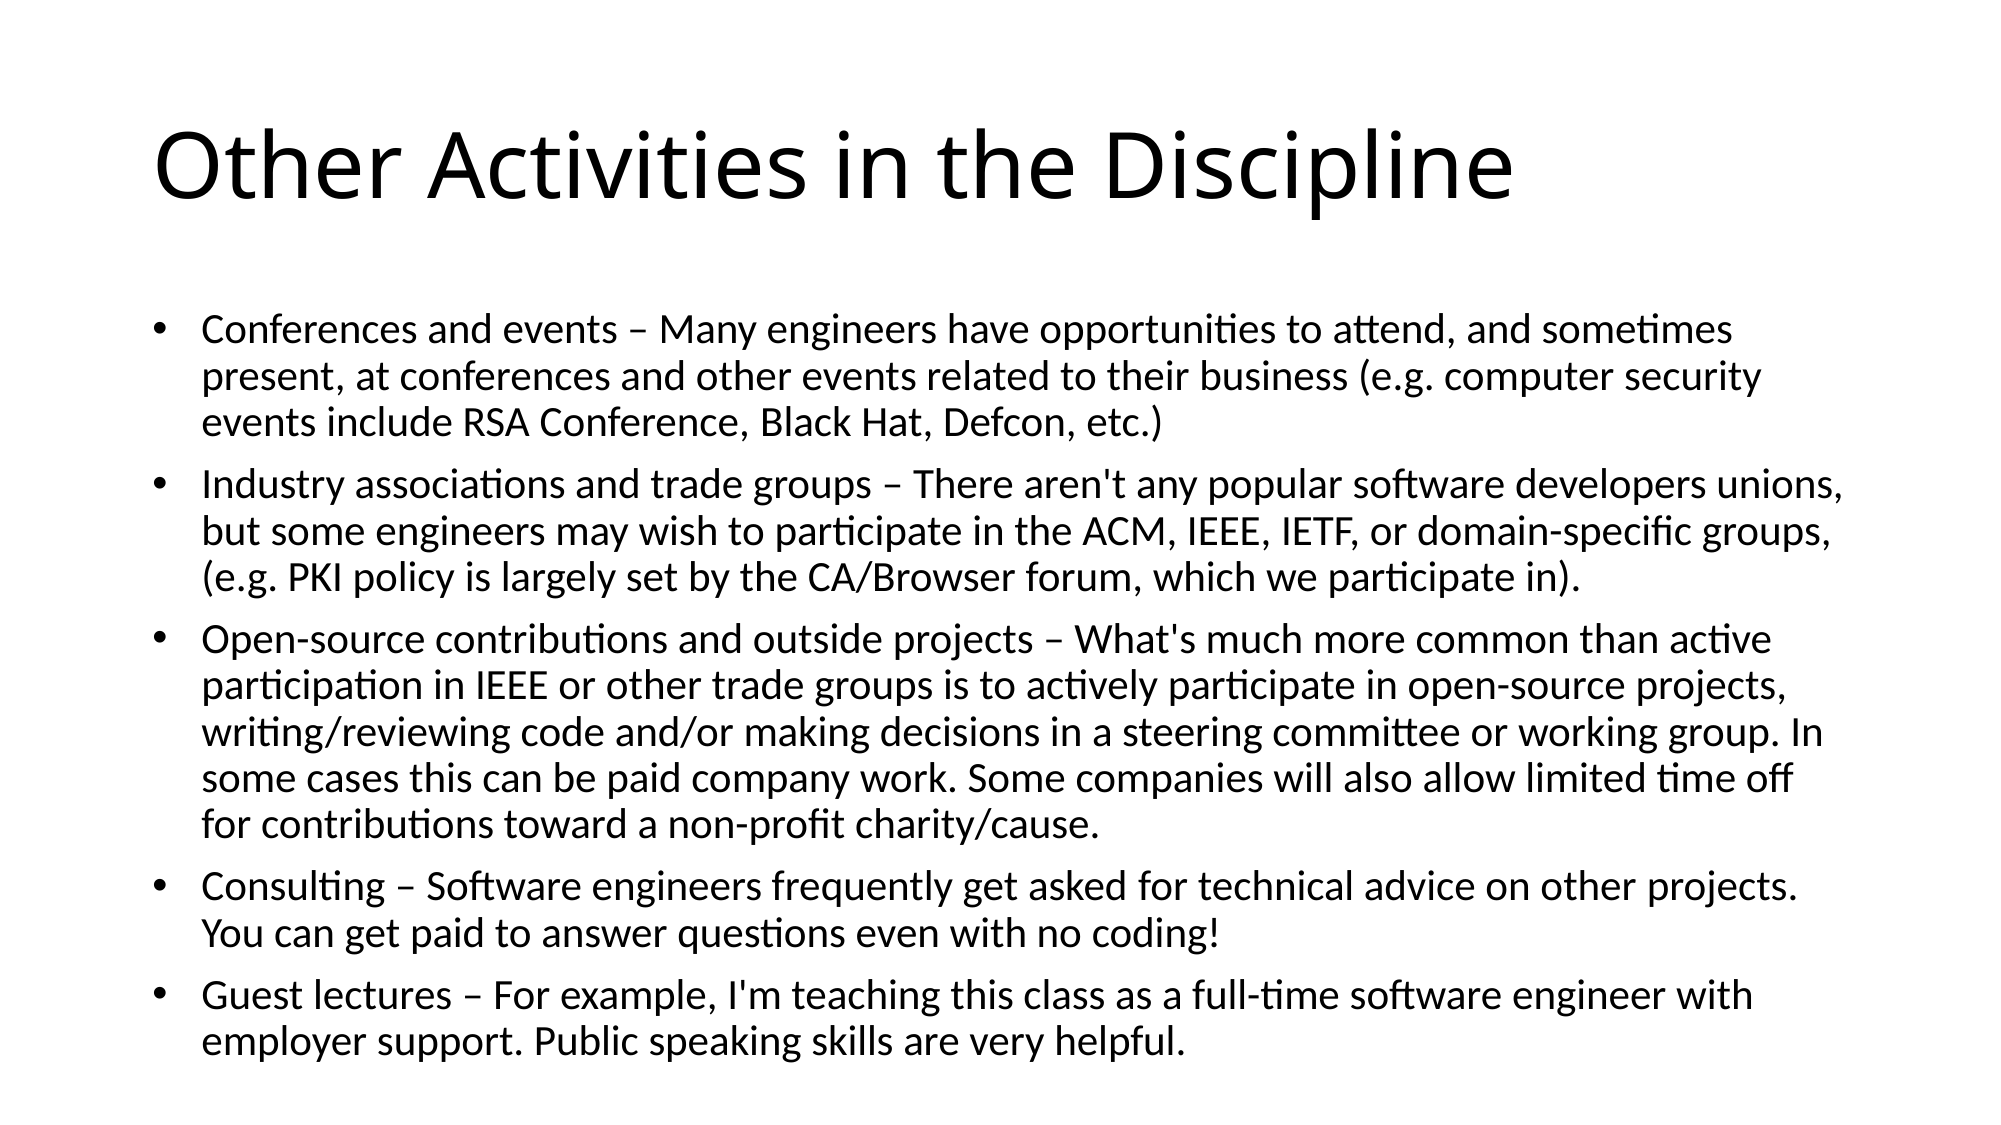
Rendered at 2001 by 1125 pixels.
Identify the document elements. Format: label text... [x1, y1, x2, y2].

list Conferences and events – Many engineers have opportunities to attend, and sometimes present, at conferences and other events related to their business (e.g. computer security events include RSA Conference, Black Hat, Defcon, etc.) Industry associations and trade groups – There aren't any popular software developers unions, but some engineers may wish to participate in the ACM, IEEE, IETF, or domain-specific groups, (e.g. PKI policy is largely set by the CA/Browser forum, which we participate in). Open-source contributions and outside projects – What's much more common than active participation in IEEE or other trade groups is to actively participate in open-source projects, writing/reviewing code and/or making decisions in a steering committee or working group. In some cases this can be paid company work. Some companies will also allow limited time off for contributions toward a non-profit charity/cause. Consulting – Software engineers frequently get asked for technical advice on other projects. You can get paid to answer questions even with no coding! Guest lectures – For example, I'm teaching this class as a full-time software engineer with employer support. Public speaking skills are very helpful. [137, 299, 1863, 1125]
title Other Activities in the Discipline [137, 59, 1863, 278]
